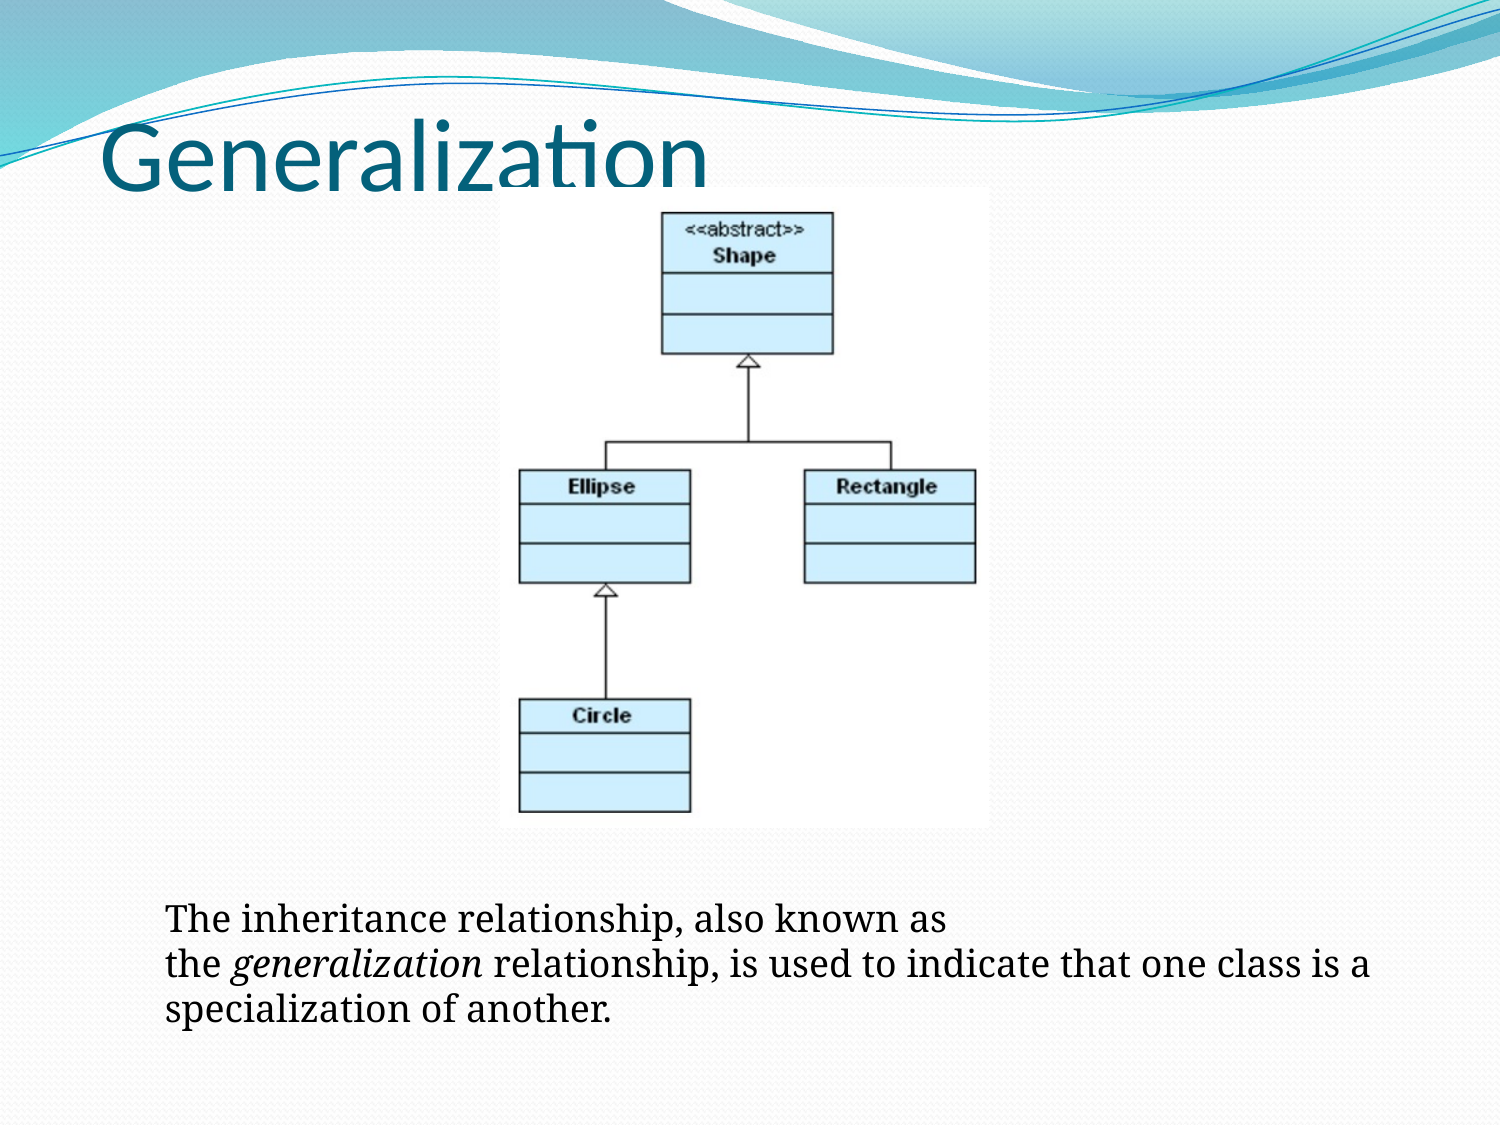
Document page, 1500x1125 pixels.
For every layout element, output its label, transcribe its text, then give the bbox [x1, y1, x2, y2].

title Generalization [99, 24, 1450, 213]
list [499, 187, 989, 828]
text_box The inheritance relationship, also known as the generalization relationship, is used to indicate that one class is a specialization of another. [150, 887, 1388, 1038]
